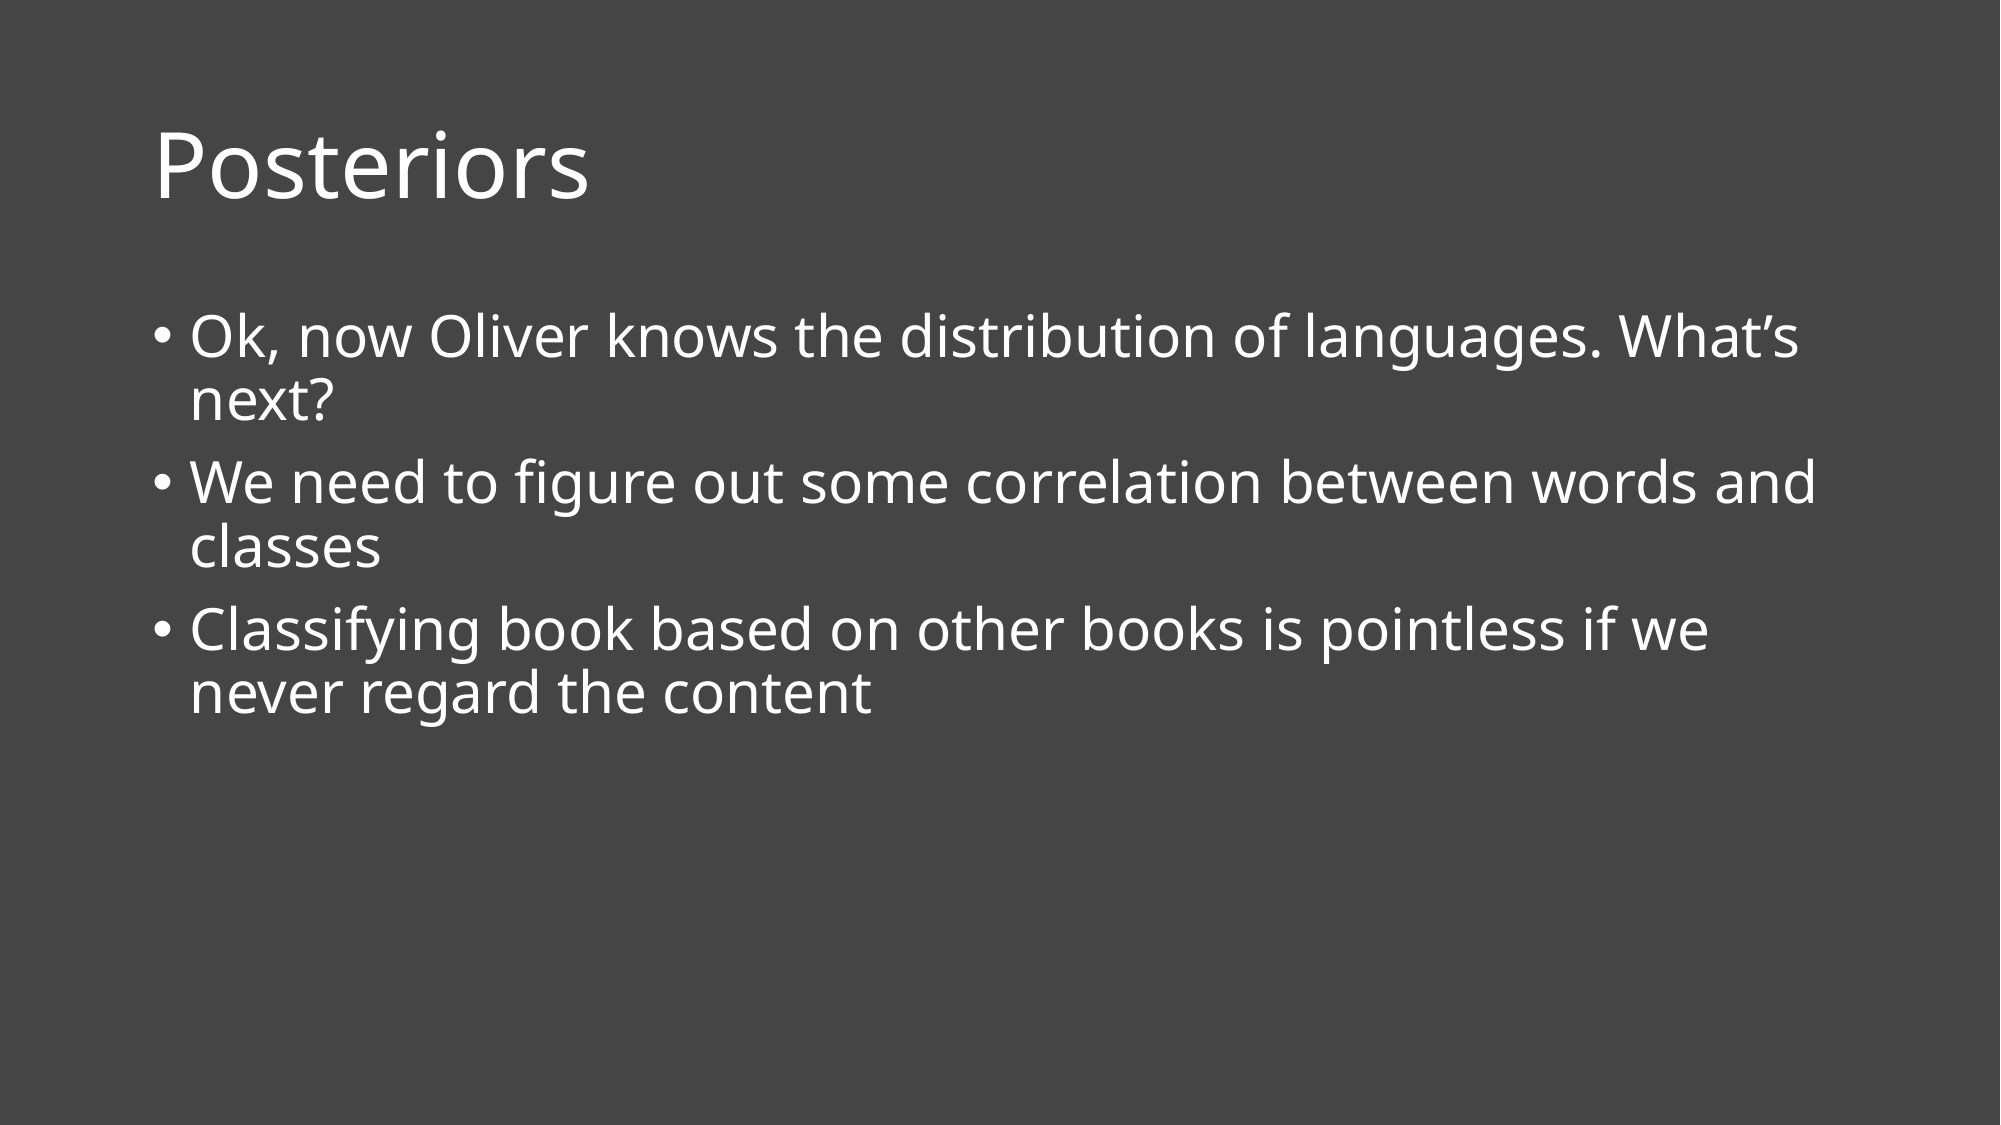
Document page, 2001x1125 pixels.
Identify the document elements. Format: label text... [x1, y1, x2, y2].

title Posteriors [137, 59, 1863, 278]
list Ok, now Oliver knows the distribution of languages. What’s next? We need to figure out some correlation between words and classes Classifying book based on other books is pointless if we never regard the content [137, 299, 1863, 1014]
